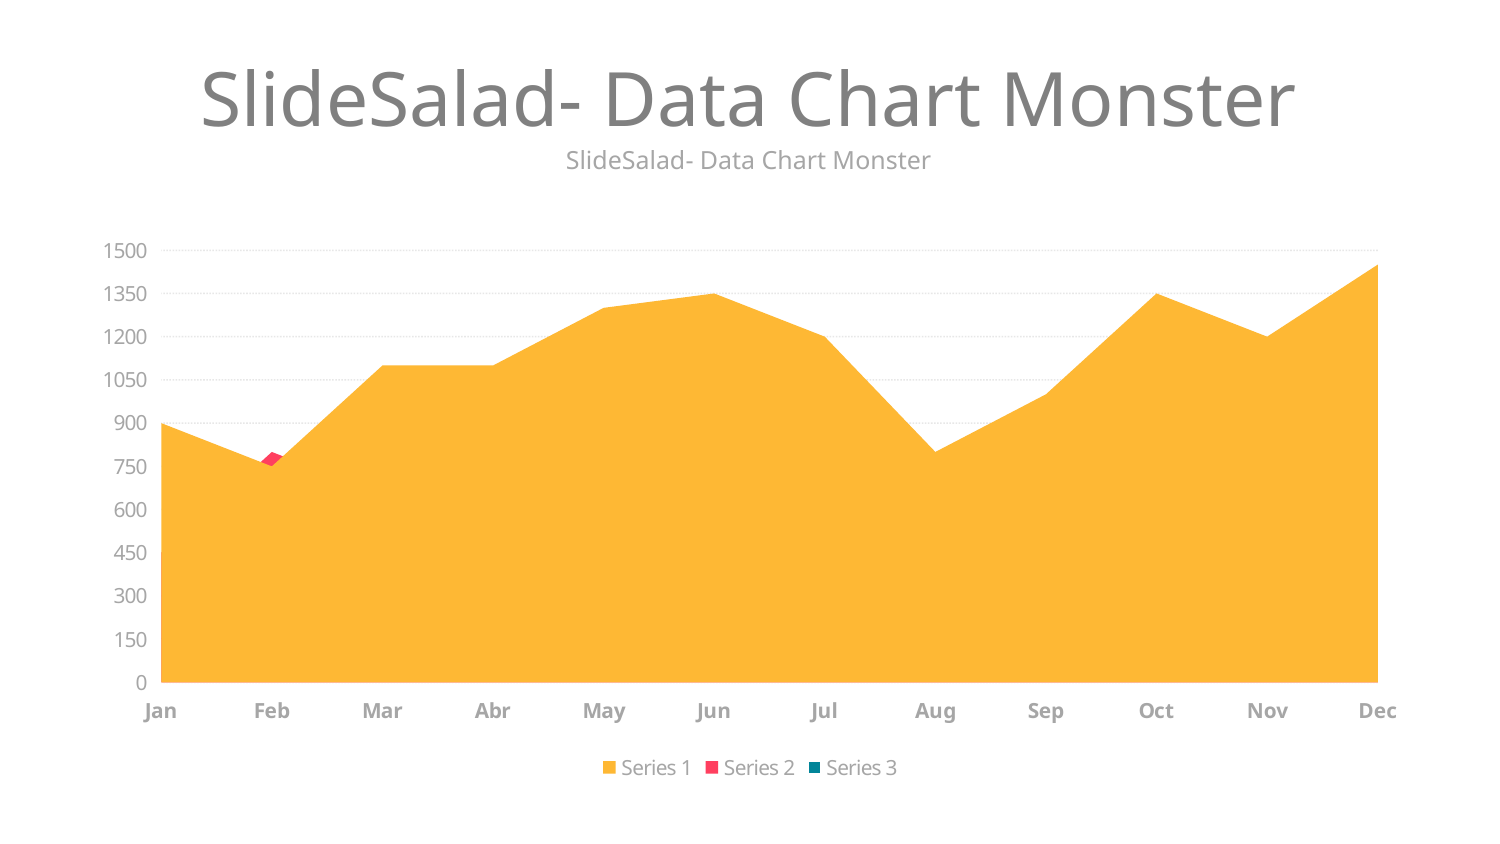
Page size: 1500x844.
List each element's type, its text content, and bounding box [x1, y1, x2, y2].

title SlideSalad- Data Chart Monster [62, 55, 1436, 138]
chart [75, 224, 1425, 788]
list SlideSalad- Data Chart Monster [62, 144, 1436, 174]
